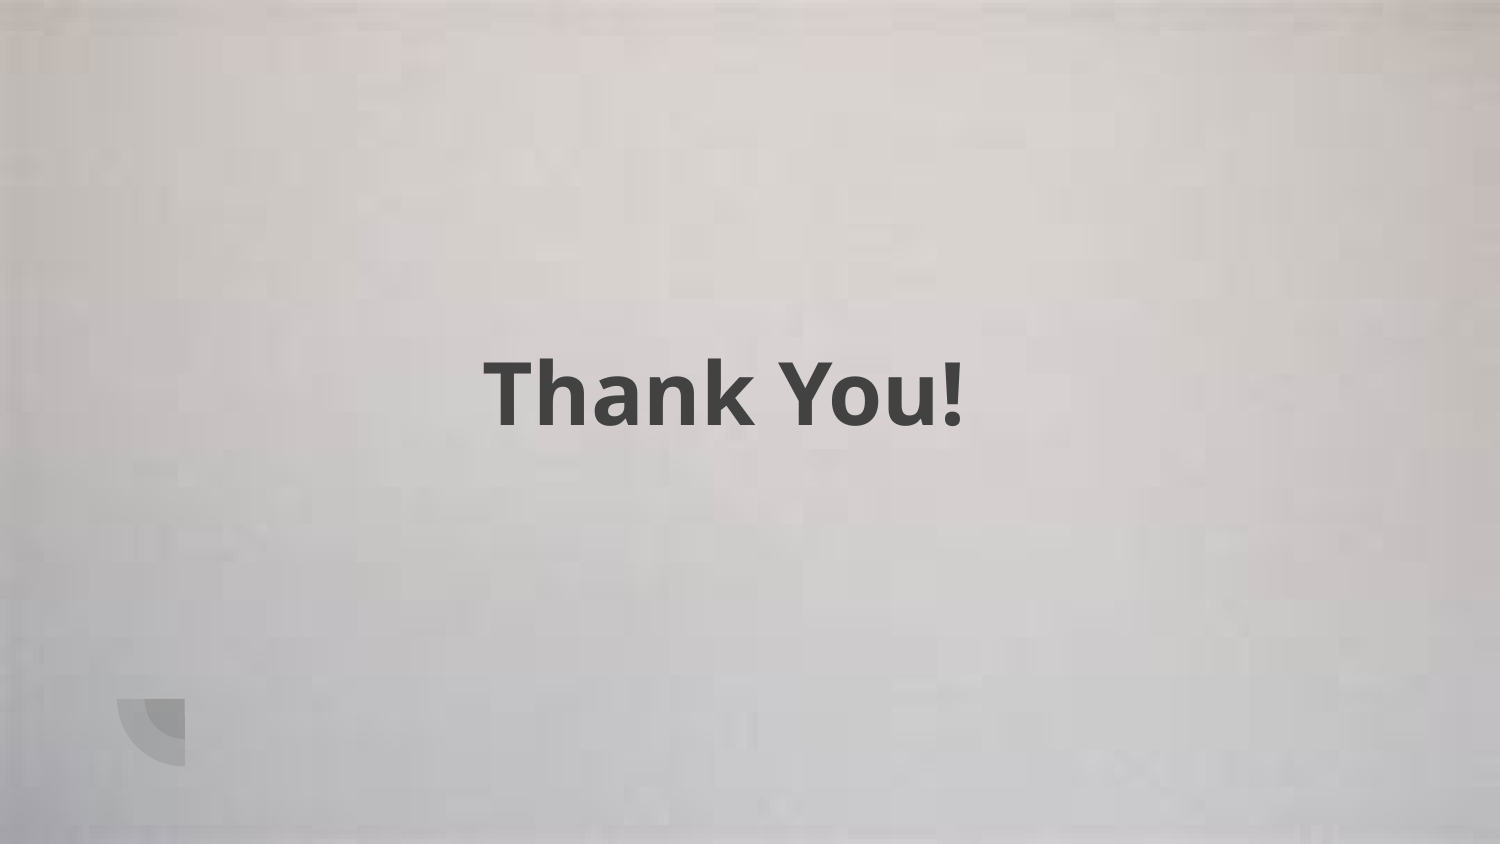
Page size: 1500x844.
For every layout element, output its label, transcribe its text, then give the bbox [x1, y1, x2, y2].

title Thank You! [467, 308, 1095, 473]
picture [0, 0, 1500, 844]
